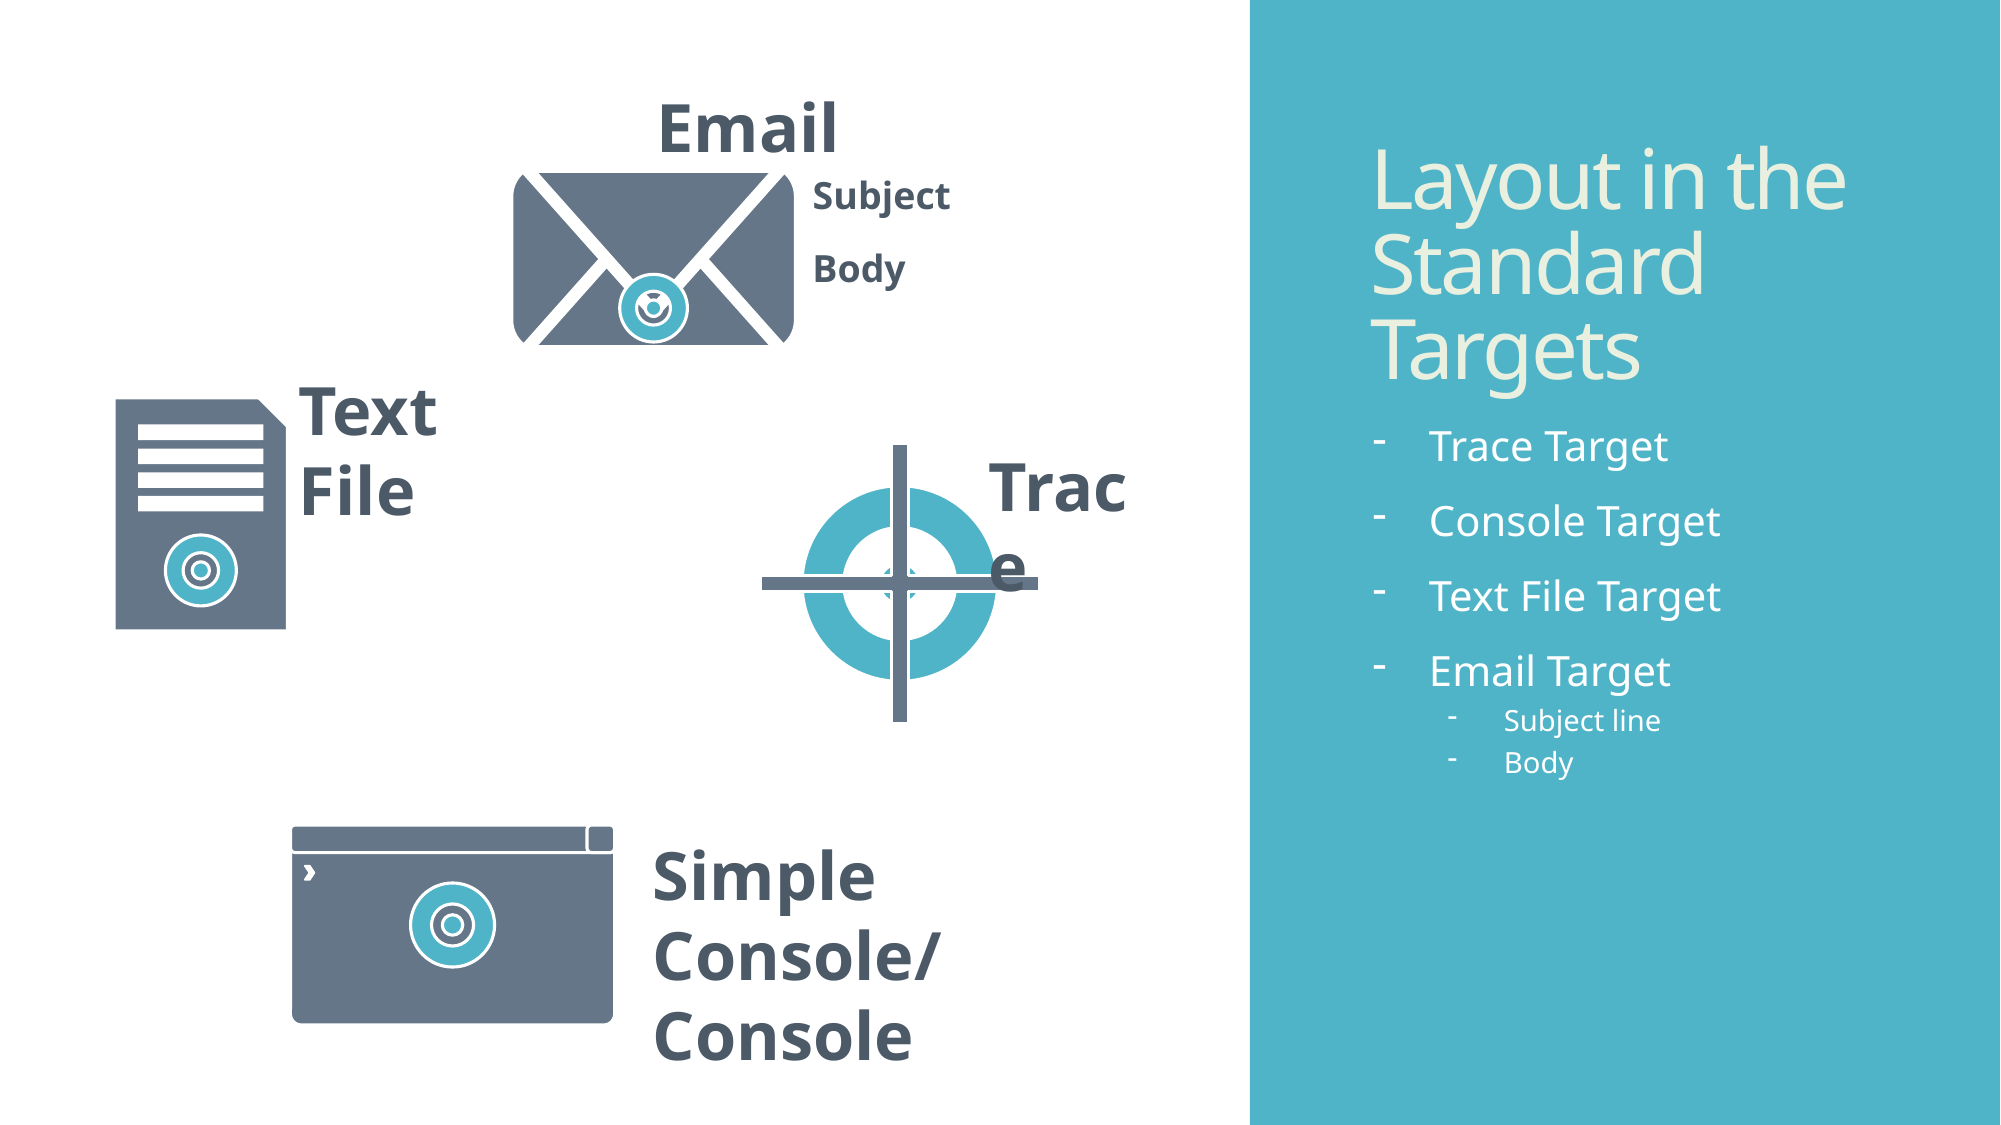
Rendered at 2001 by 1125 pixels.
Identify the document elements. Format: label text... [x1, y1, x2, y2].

title Layout in the Standard Targets [1355, 88, 1911, 404]
list Trace Target Console Target Text File Target Email Target Subject line Body [1357, 412, 1916, 925]
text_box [113, 361, 535, 632]
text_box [290, 824, 1104, 1026]
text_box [709, 393, 1150, 774]
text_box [511, 78, 981, 352]
